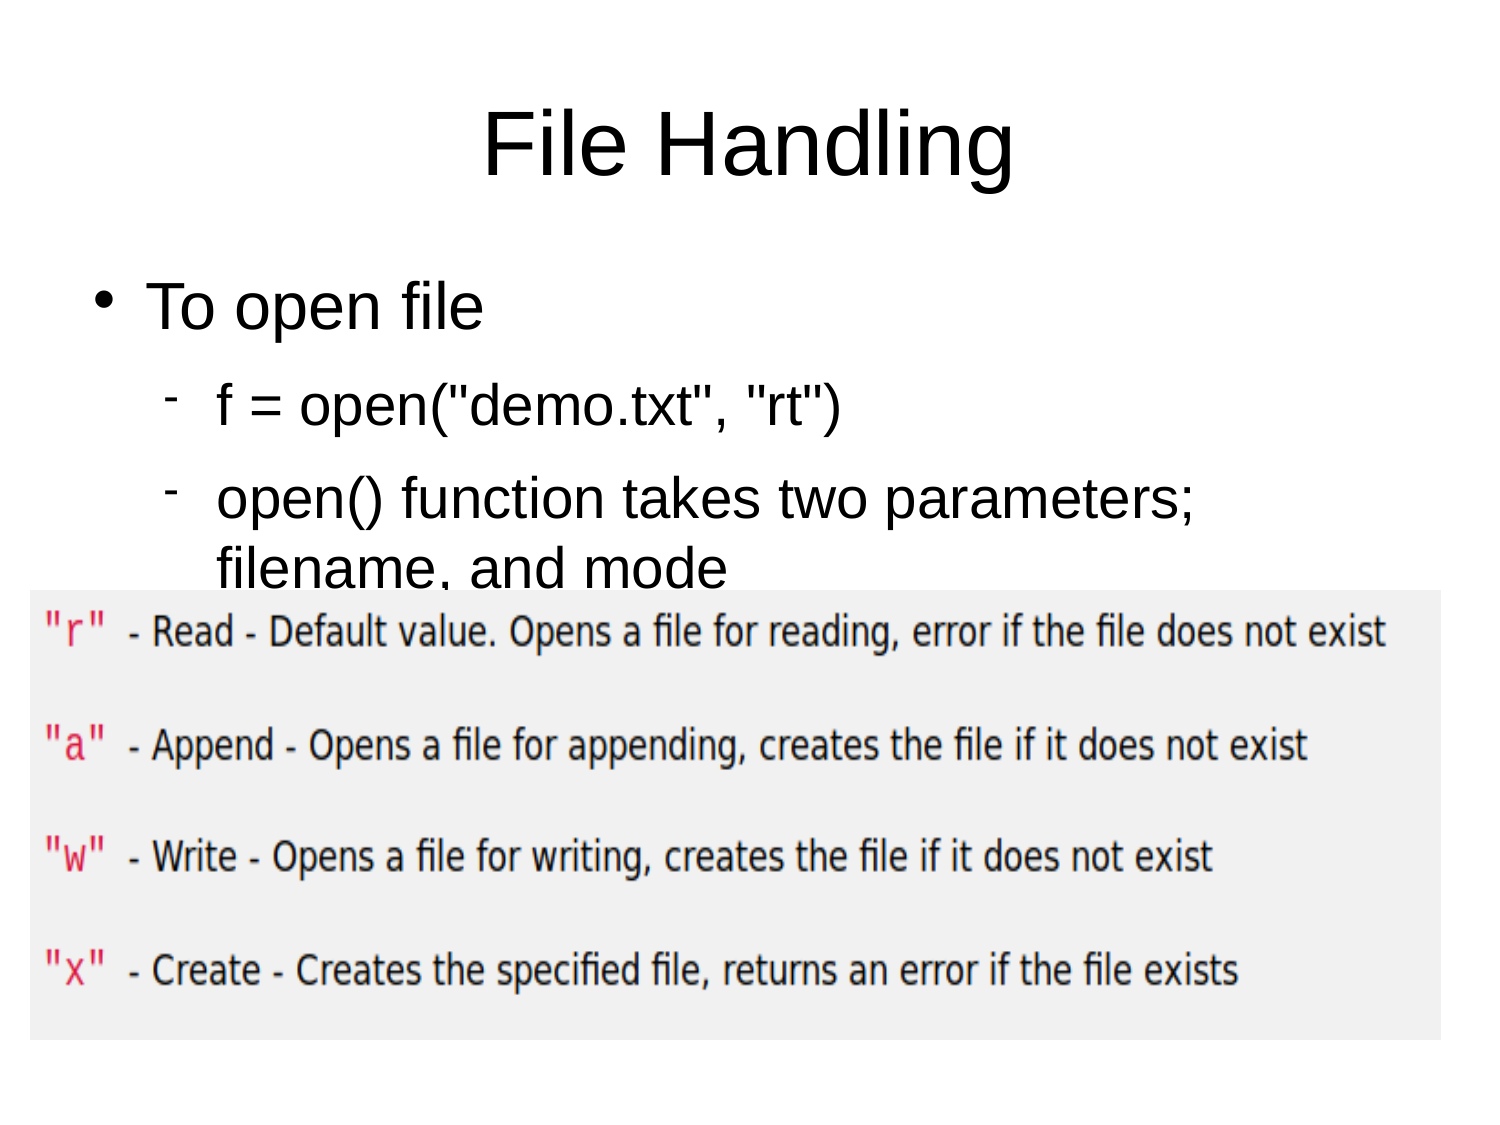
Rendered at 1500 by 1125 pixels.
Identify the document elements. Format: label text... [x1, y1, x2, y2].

text_box To open file f = open("demo.txt", "rt") open() function takes two parameters; filename, and mode [74, 263, 1425, 588]
text_box File Handling [74, 44, 1425, 233]
picture [30, 590, 1441, 1040]
